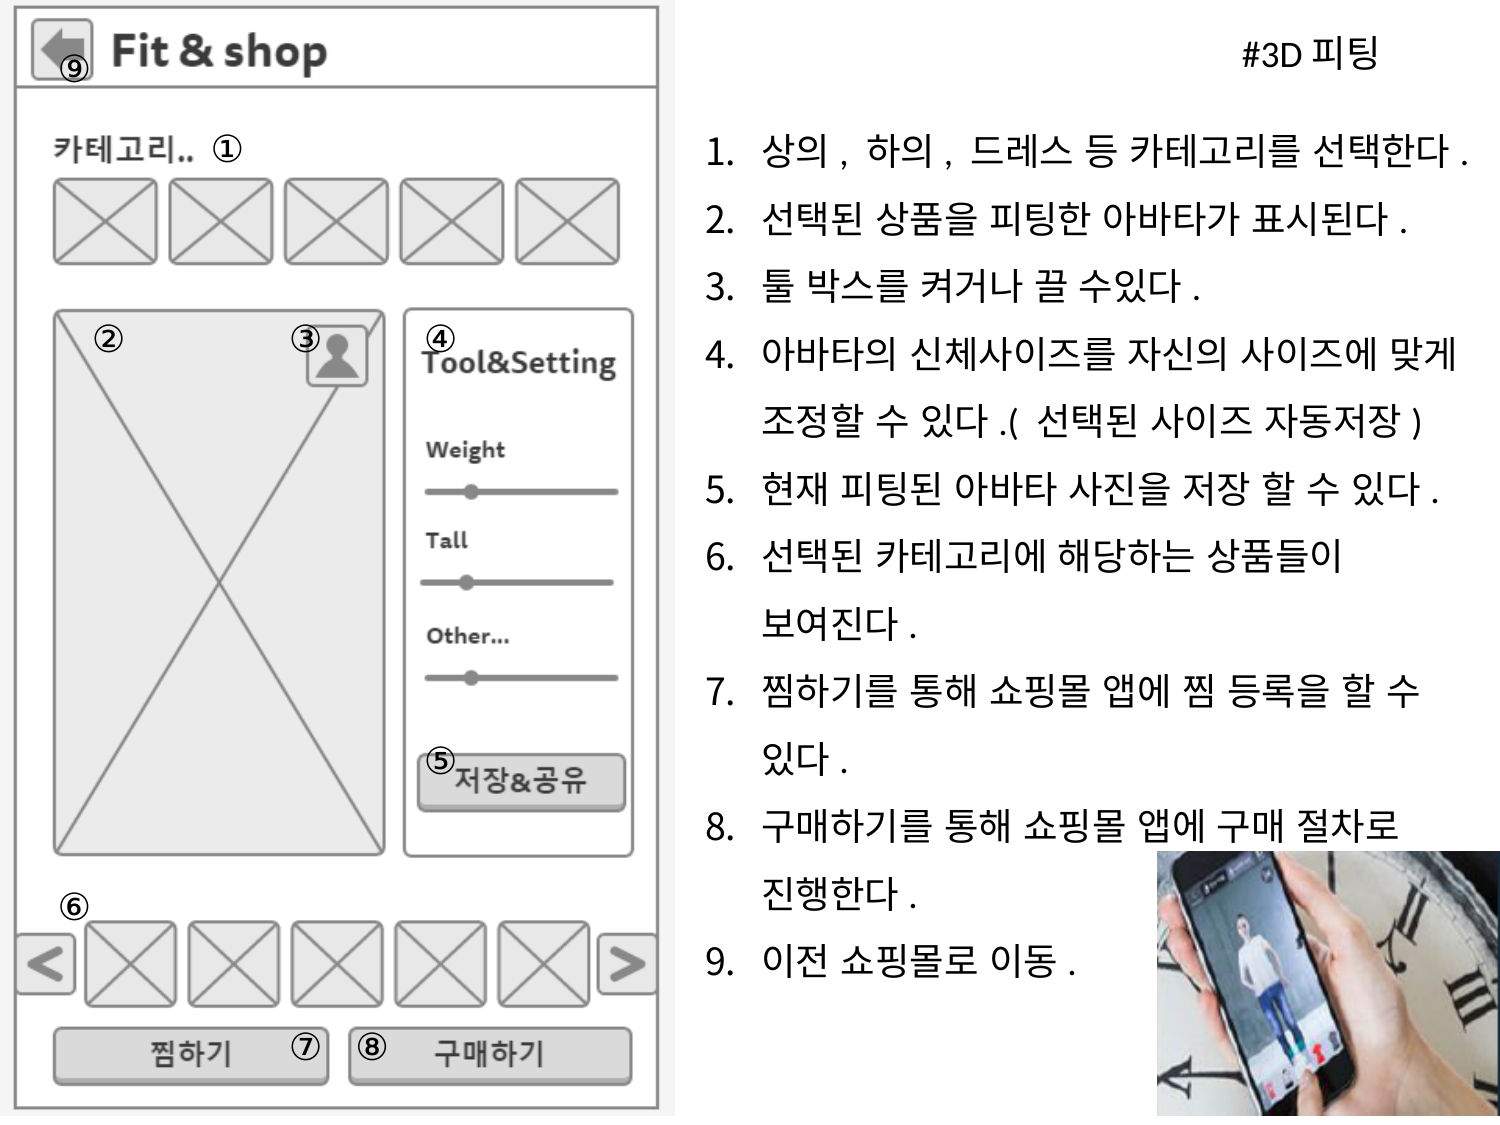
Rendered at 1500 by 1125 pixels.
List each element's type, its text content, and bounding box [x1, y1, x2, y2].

text_box 상의, 하의, 드레스 등 카테고리를 선택한다. 선택된 상품을 피팅한 아바타가 표시된다. 툴 박스를 켜거나 끌 수있다. 아바타의 신체사이즈를 자신의 사이즈에 맞게 조정할 수 있다.( 선택된 사이즈 자동저장) 현재 피팅된 아바타 사진을 저장 할 수 있다. 선택된 카테고리에 해당하는 상품들이 보여진다. 찜하기를 통해 쇼핑몰 앱에 찜 등록을 할 수 있다. 구매하기를 통해 쇼핑몰 앱에 구매 절차로 진행한다. 이전 쇼핑몰로 이동. [690, 98, 1500, 991]
picture [0, 0, 675, 1116]
text_box #3D피팅 [1227, 0, 1500, 83]
picture [1157, 851, 1500, 1116]
